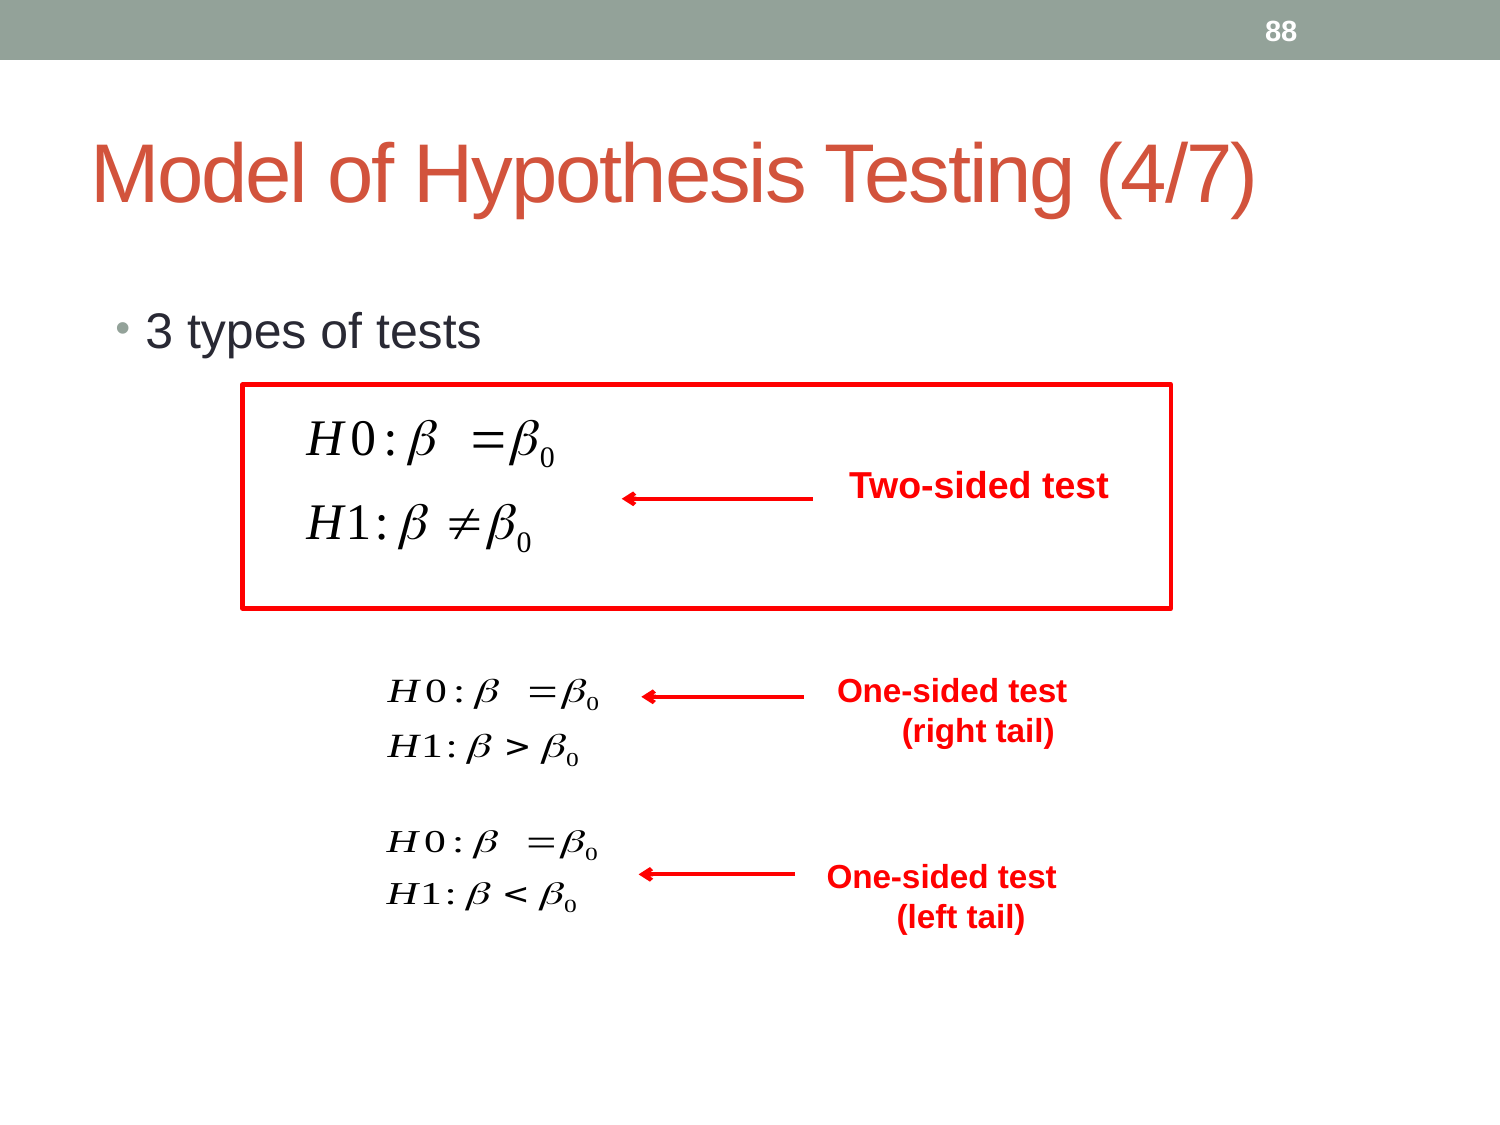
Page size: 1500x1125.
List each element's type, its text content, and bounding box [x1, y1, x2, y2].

slide_number 88 [1250, 3, 1425, 57]
text_box 3 types of tests [100, 290, 1500, 1006]
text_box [379, 661, 1135, 776]
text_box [242, 384, 1201, 609]
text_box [378, 819, 1111, 944]
title Model of Hypothesis Testing (4/7) [75, 87, 1425, 250]
